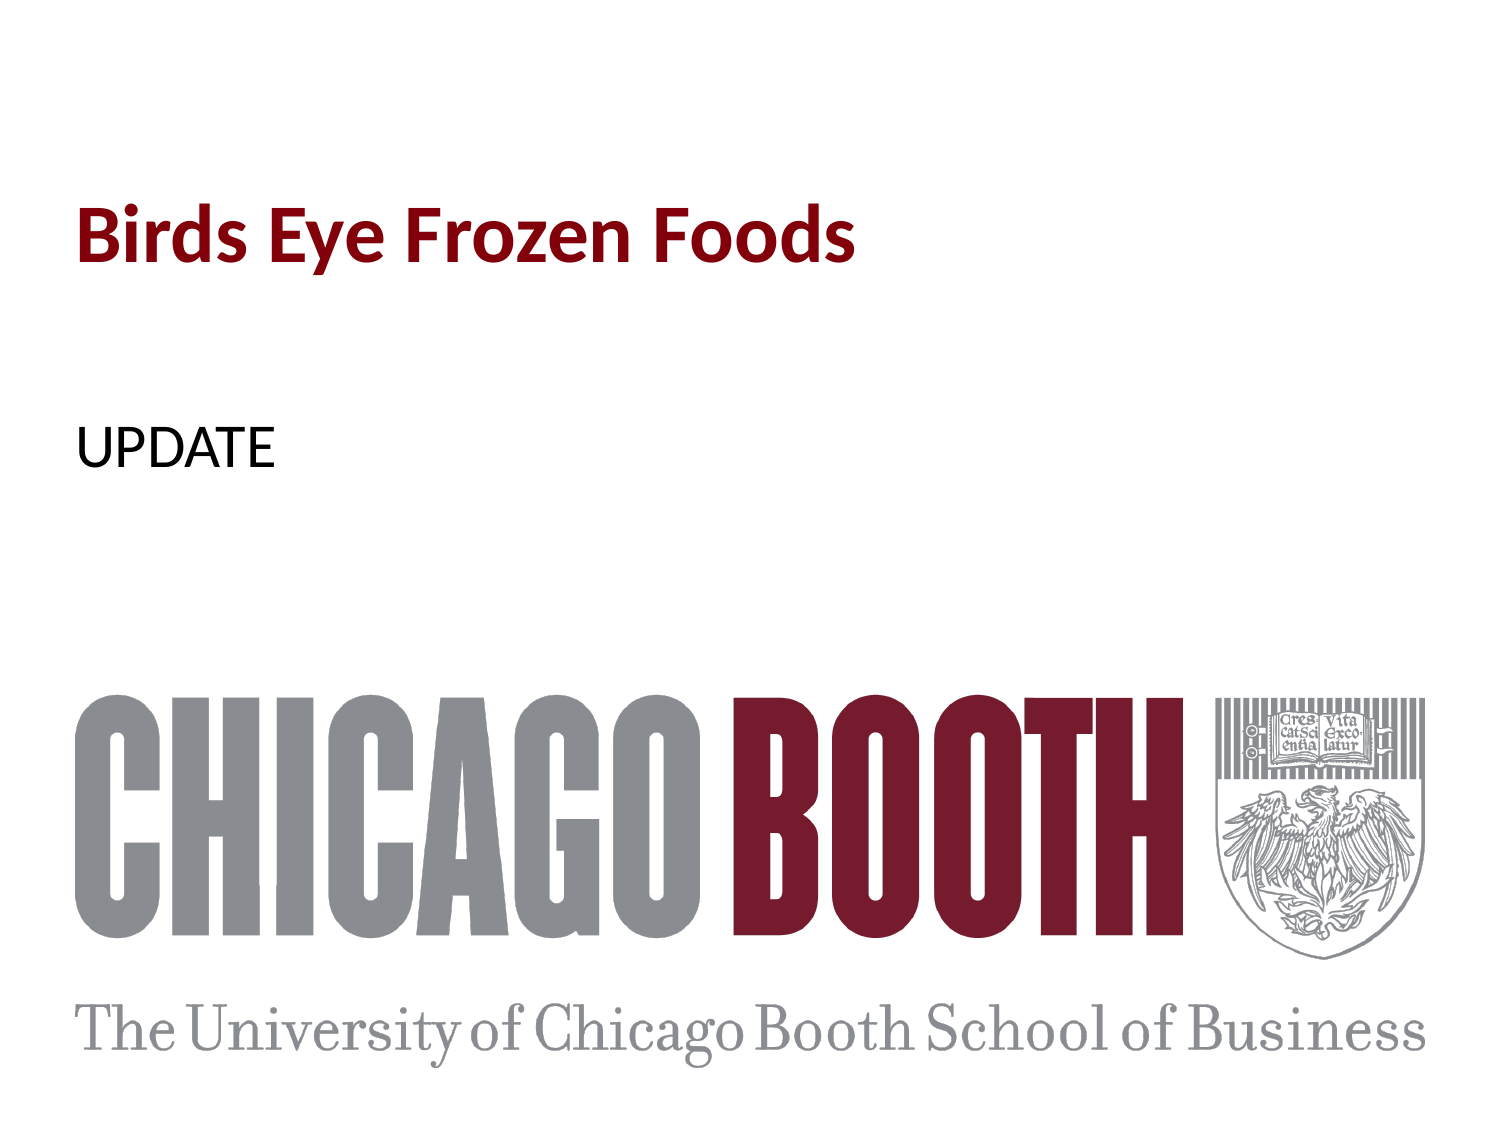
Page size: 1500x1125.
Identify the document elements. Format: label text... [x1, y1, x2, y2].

title Birds Eye Frozen Foods [74, 190, 1426, 374]
subtitle UPDATE [74, 394, 1126, 589]
picture [75, 694, 1425, 1068]
